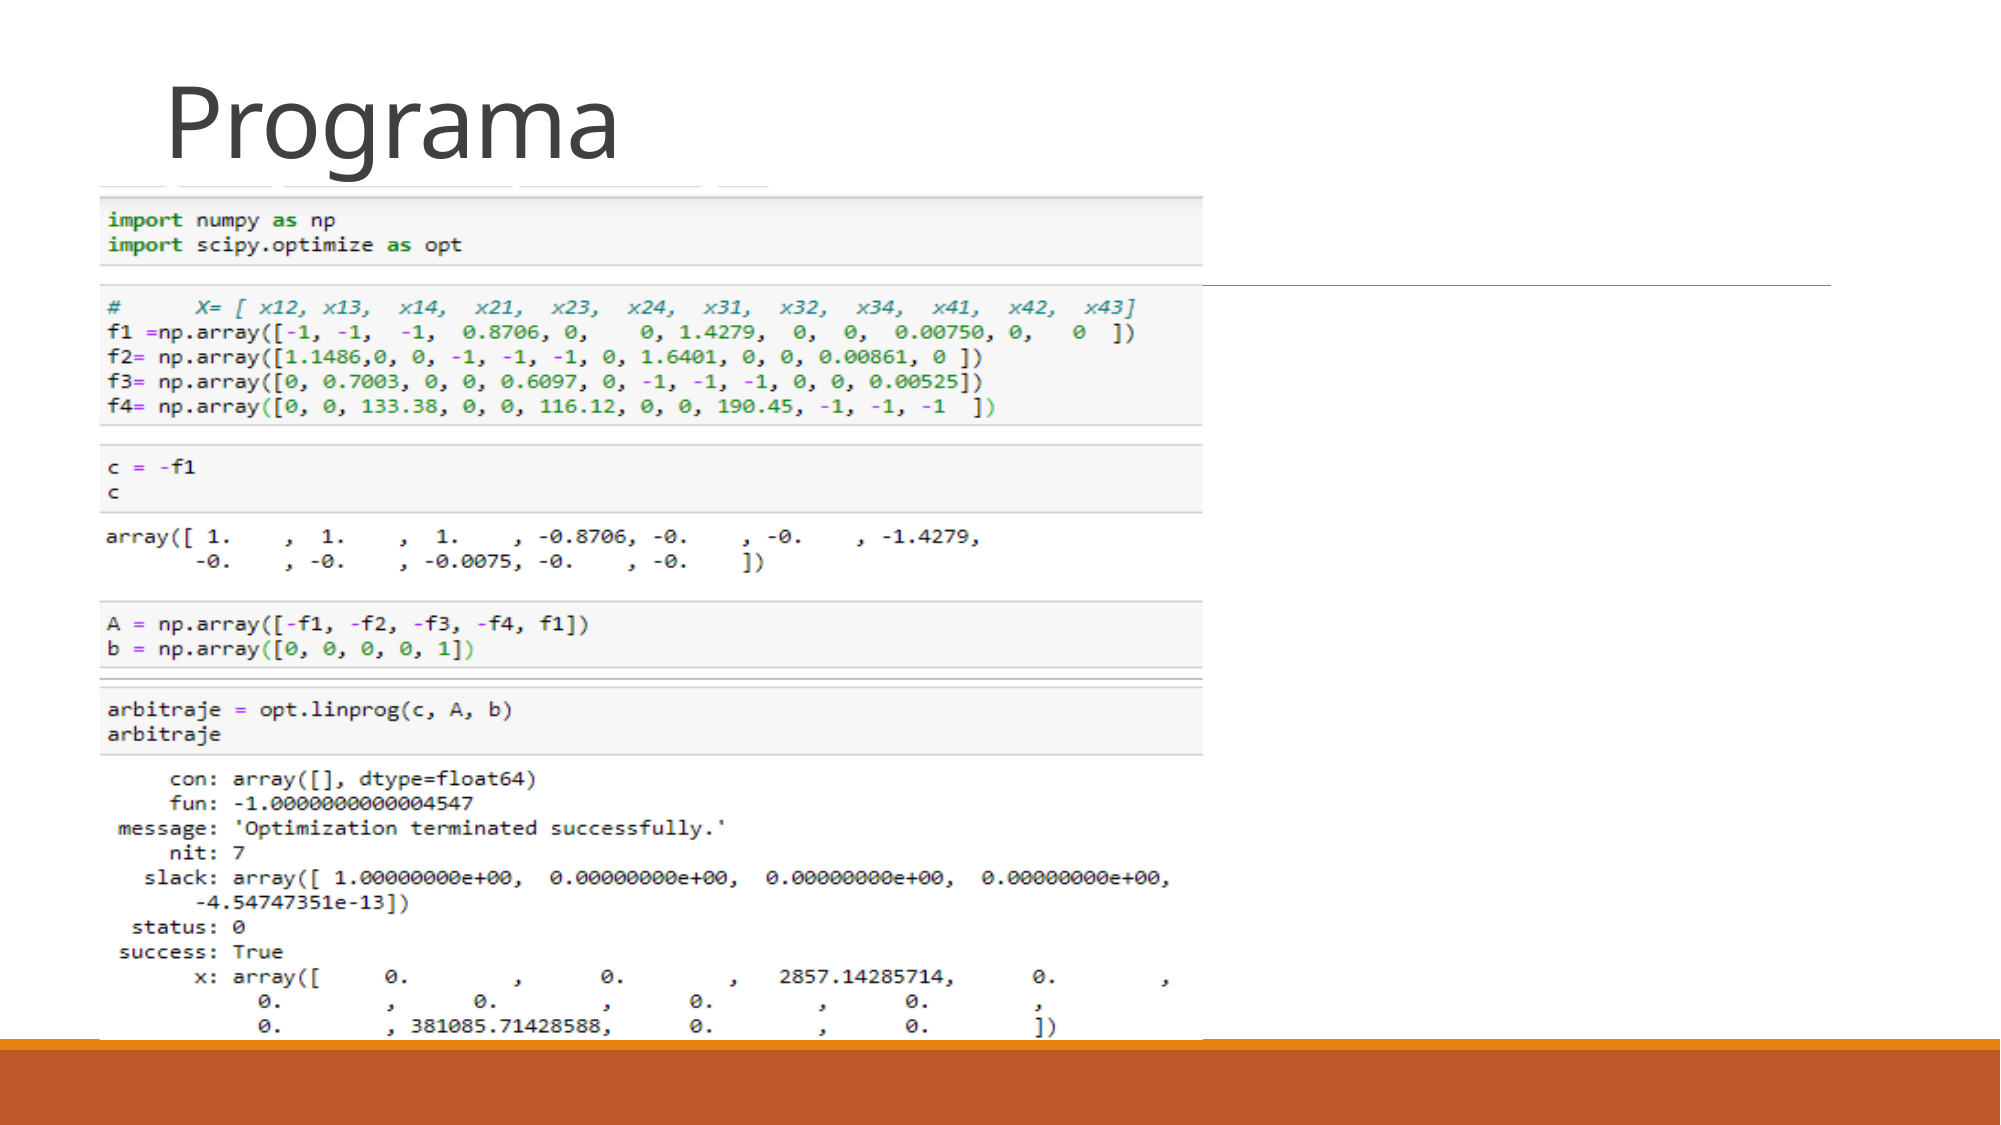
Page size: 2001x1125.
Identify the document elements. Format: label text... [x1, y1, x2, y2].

title Programa [148, 0, 1799, 187]
picture [99, 186, 1204, 1040]
